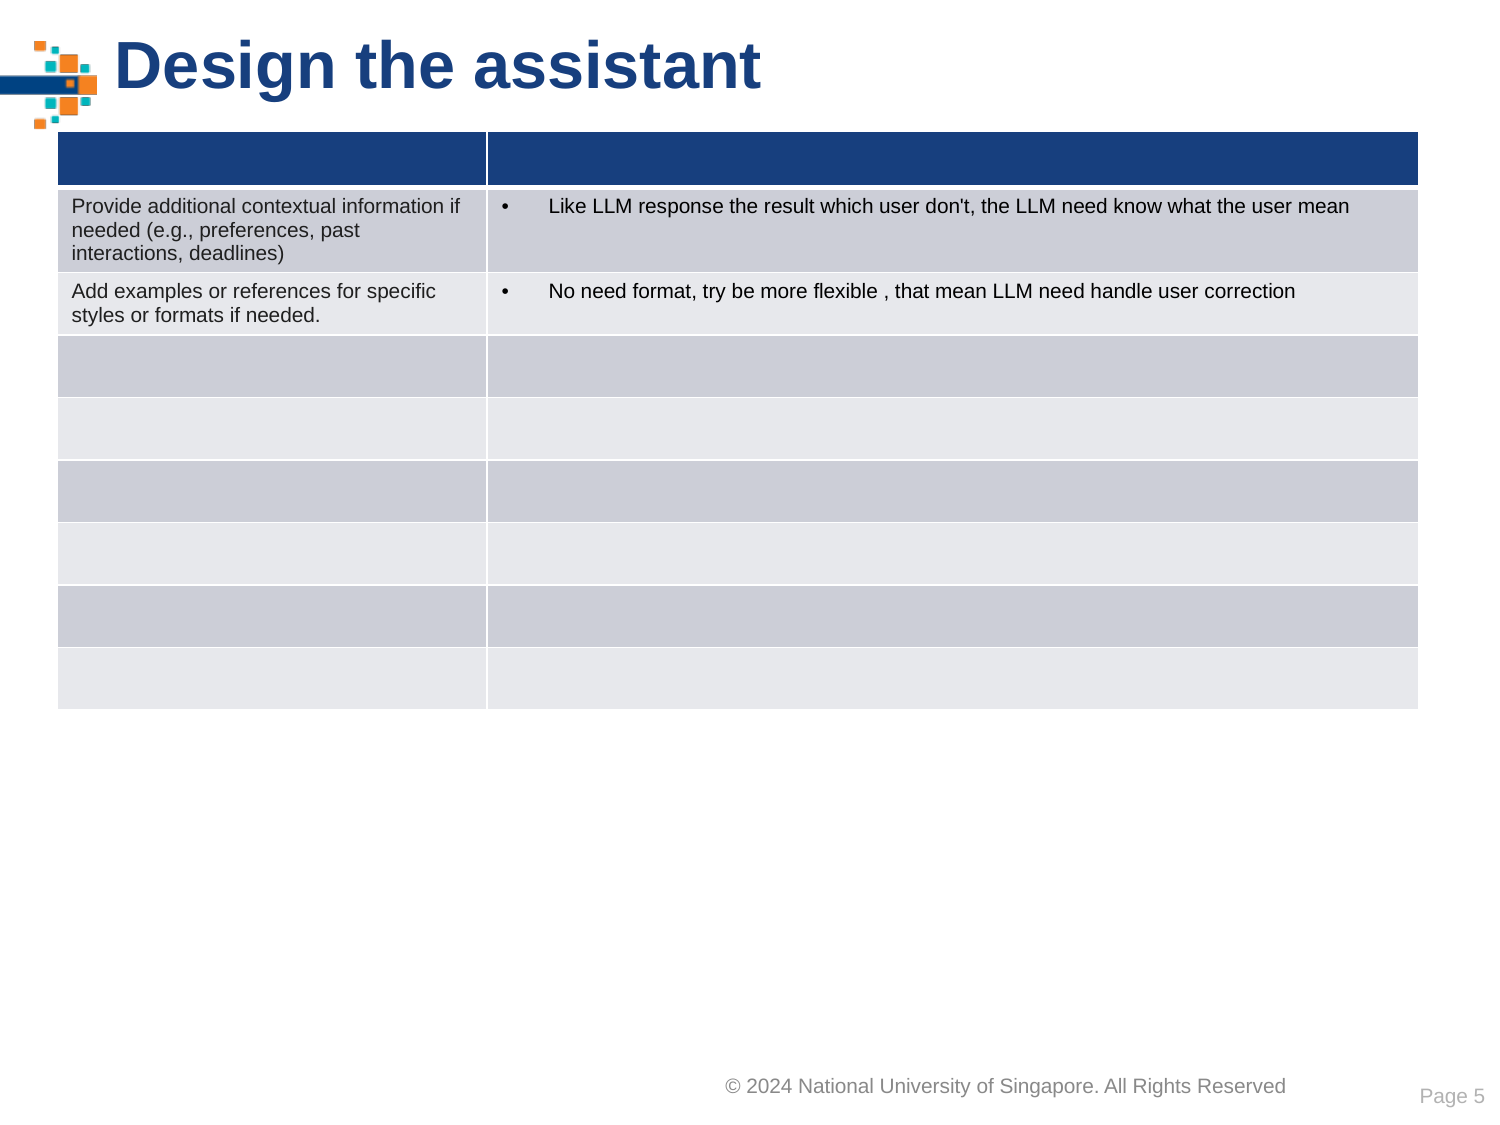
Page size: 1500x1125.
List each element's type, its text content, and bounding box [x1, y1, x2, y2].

table_cell [488, 336, 1418, 397]
table_cell No need format, try be more flexible , that mean LLM need handle user correction [488, 273, 1418, 334]
table_cell [488, 523, 1418, 584]
table_cell [58, 336, 486, 397]
table_header [58, 132, 486, 185]
table_cell [488, 398, 1418, 459]
table_cell [58, 523, 486, 584]
table_cell [488, 648, 1418, 709]
table_cell Provide additional contextual information if needed (e.g., preferences, past interactions, deadlines) [58, 190, 486, 272]
table_cell [488, 461, 1418, 522]
table_cell [58, 648, 486, 709]
table_cell [58, 461, 486, 522]
table_cell [488, 586, 1418, 647]
slide_number Page 5 [1312, 1065, 1500, 1125]
title Design the assistant [99, 21, 1183, 112]
table_cell [58, 398, 486, 459]
picture [0, 41, 97, 131]
table_cell Add examples or references for specific styles or formats if needed. [58, 273, 486, 334]
table_header [488, 132, 1418, 185]
table_cell [58, 586, 486, 647]
table_cell Like LLM response the result which user don't, the LLM need know what the user mean [488, 190, 1418, 272]
